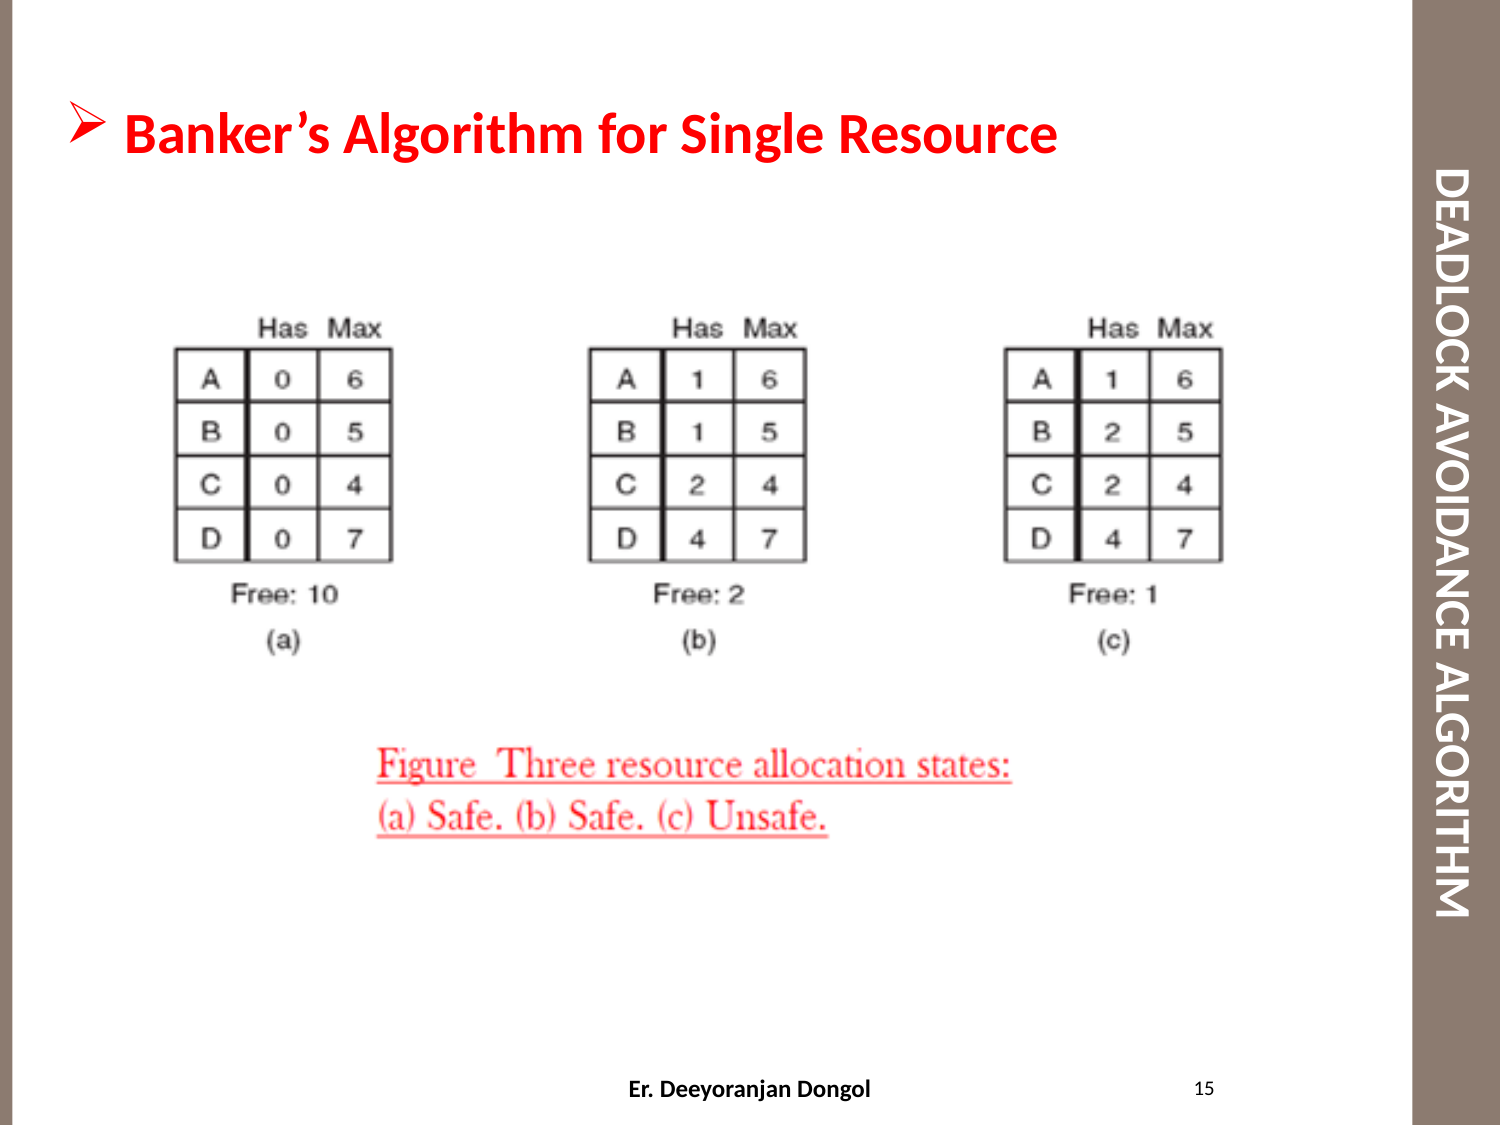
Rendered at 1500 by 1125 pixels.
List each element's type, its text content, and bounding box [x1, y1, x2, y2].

picture [312, 712, 1088, 878]
text_box Banker’s Algorithm for Single Resource [50, 87, 1375, 173]
footer Er. Deeyoranjan Dongol [443, 1062, 1057, 1113]
slide_number 15 [1067, 1061, 1230, 1112]
title DEADLOCK AVOIDANCE ALGORITHM [1412, 62, 1500, 1025]
picture [99, 230, 1276, 701]
